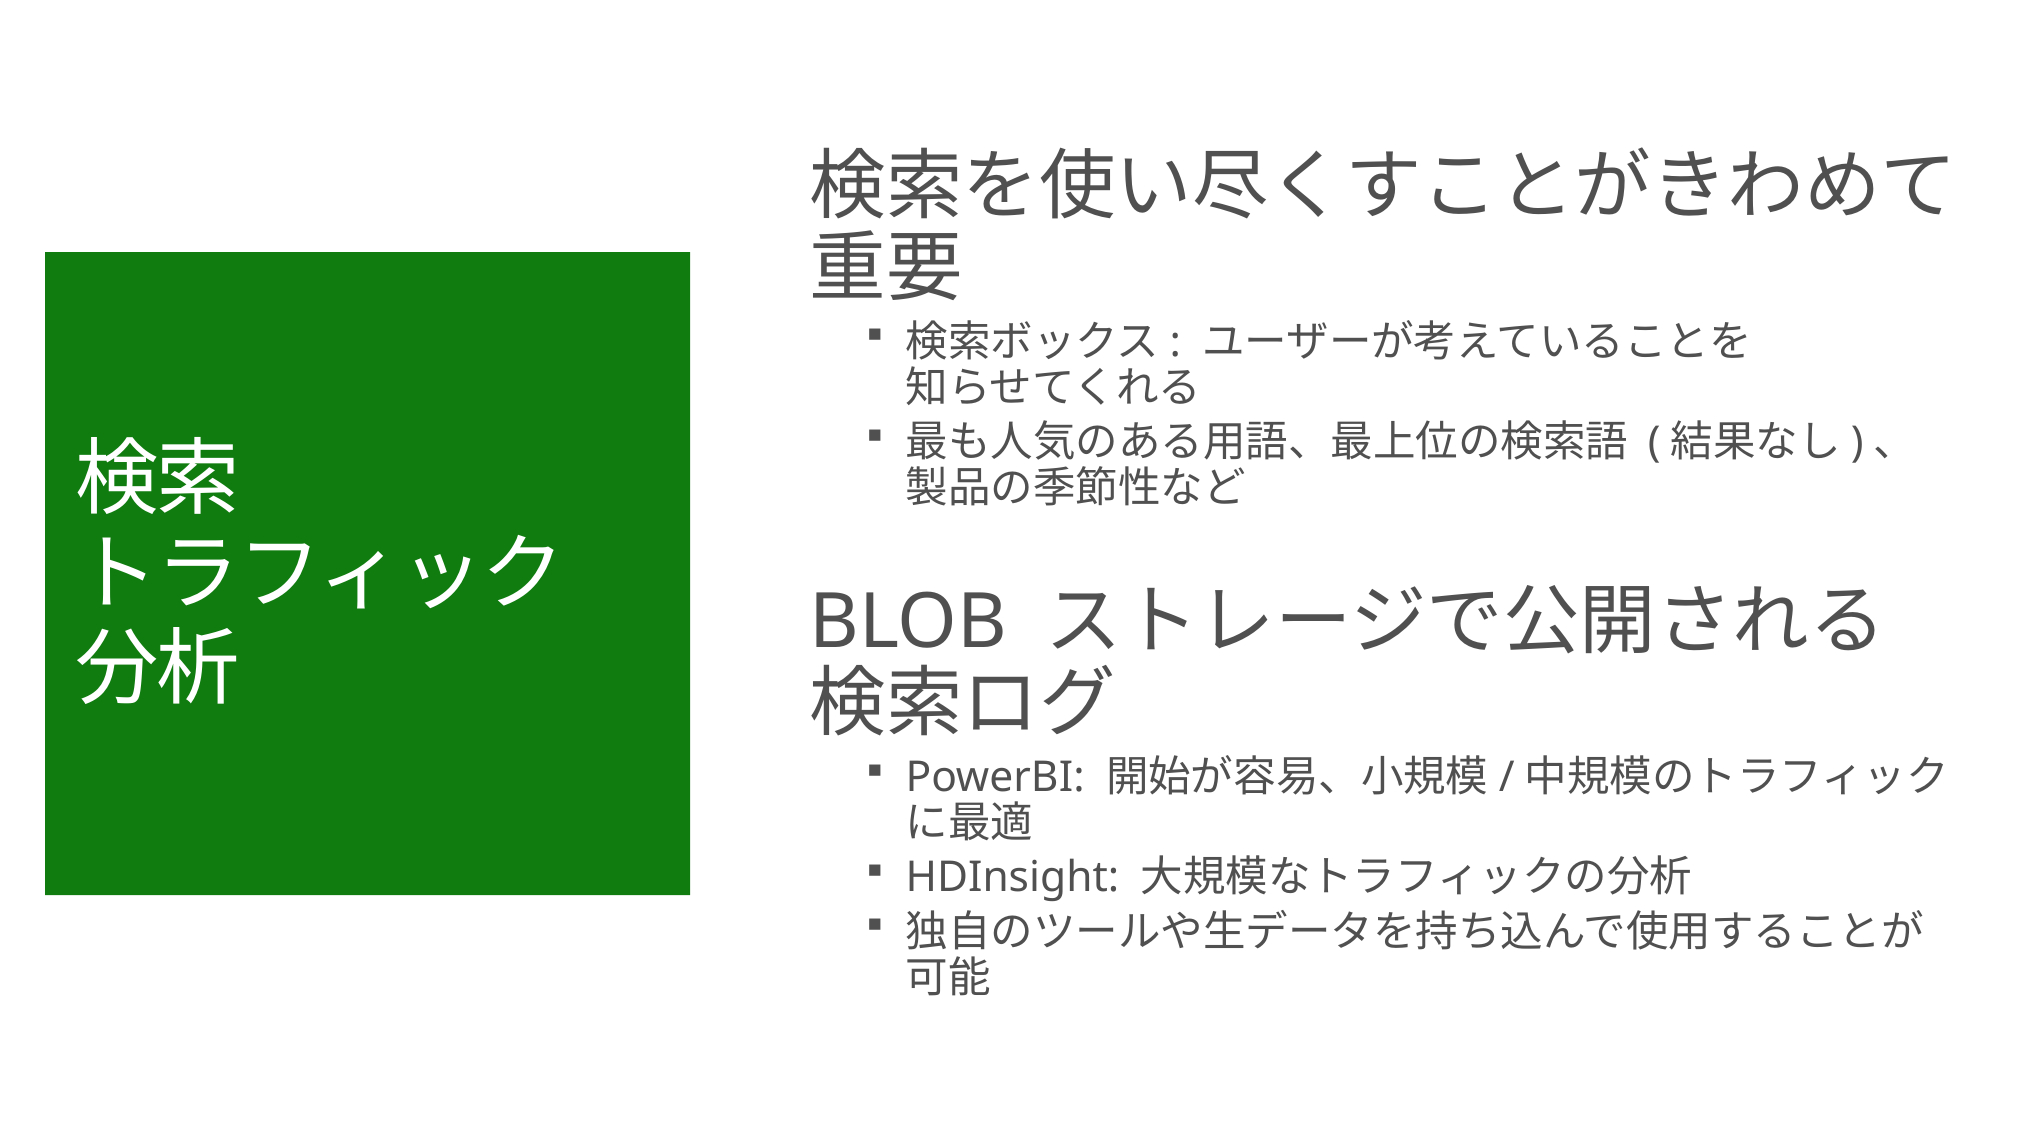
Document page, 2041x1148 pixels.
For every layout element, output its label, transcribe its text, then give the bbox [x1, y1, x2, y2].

title 検索 トラフィック 分析 [45, 252, 691, 896]
text_box 検索を使い尽くすことがきわめて 重要 検索ボックス: ユーザーが考えていることを 知らせてくれる 最も人気のある用語、最上位の検索語 (結果なし)、 製品の季節性など BLOB ストレージで公開される 検索ログ PowerBI: 開始が容易、小規模/中規模のトラフィックに最適 HDInsight: 大規模なトラフィックの分析 独自のツールや生データを持ち込んで使用することが 可能 [795, 86, 1995, 1062]
